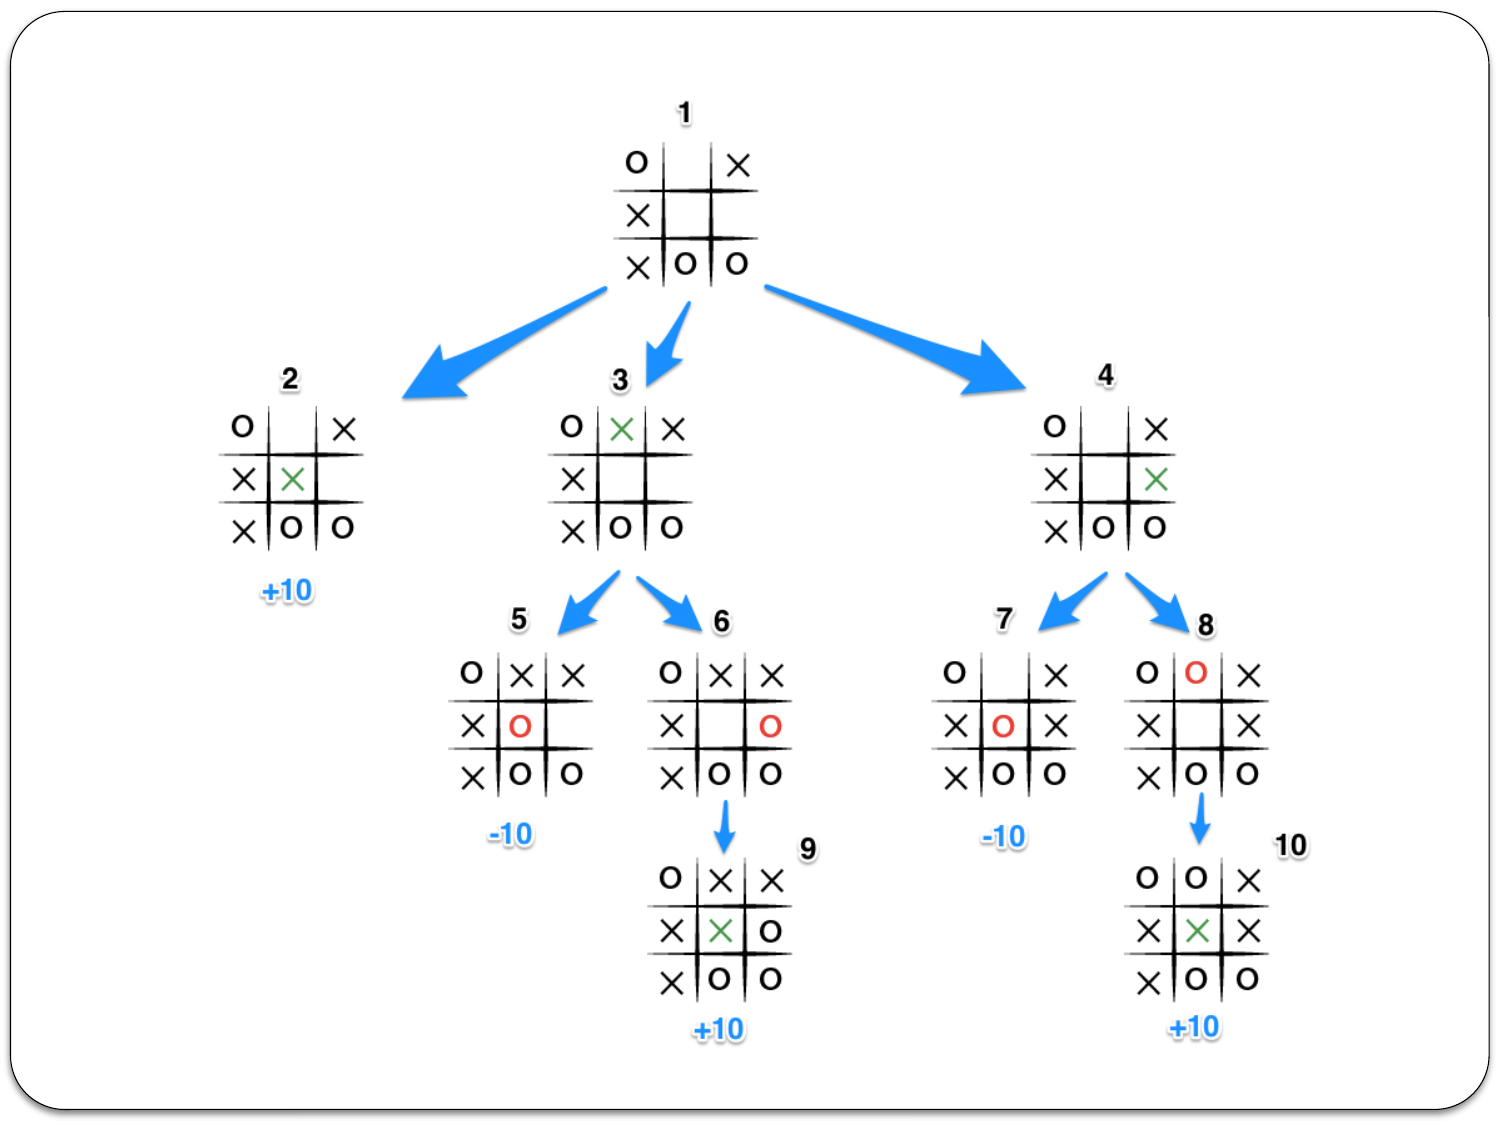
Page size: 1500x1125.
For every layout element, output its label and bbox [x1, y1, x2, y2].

picture [93, 65, 1407, 1059]
